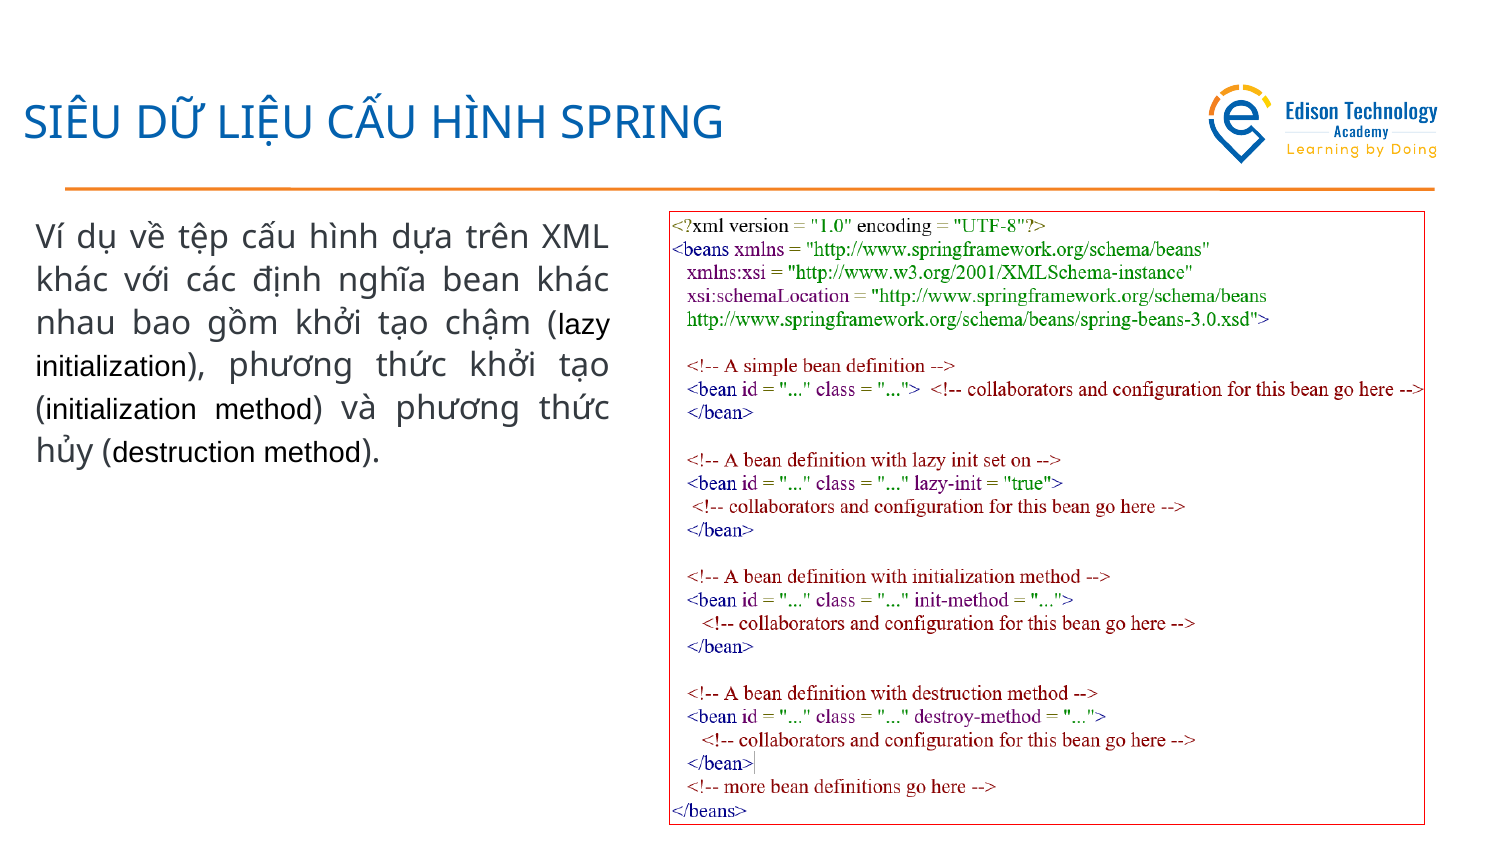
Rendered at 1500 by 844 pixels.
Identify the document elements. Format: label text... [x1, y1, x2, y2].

title SIÊU DỮ LIỆU CẤU HÌNH SPRING [8, 74, 1338, 163]
picture [1147, 83, 1500, 167]
picture [669, 210, 1426, 825]
text_box Ví dụ về tệp cấu hình dựa trên XML khác với các định nghĩa bean khác nhau bao gồm khởi tạo chậm (lazy initialization), phương thức khởi tạo (initialization method) và phương thức hủy (destruction method). [20, 205, 625, 477]
